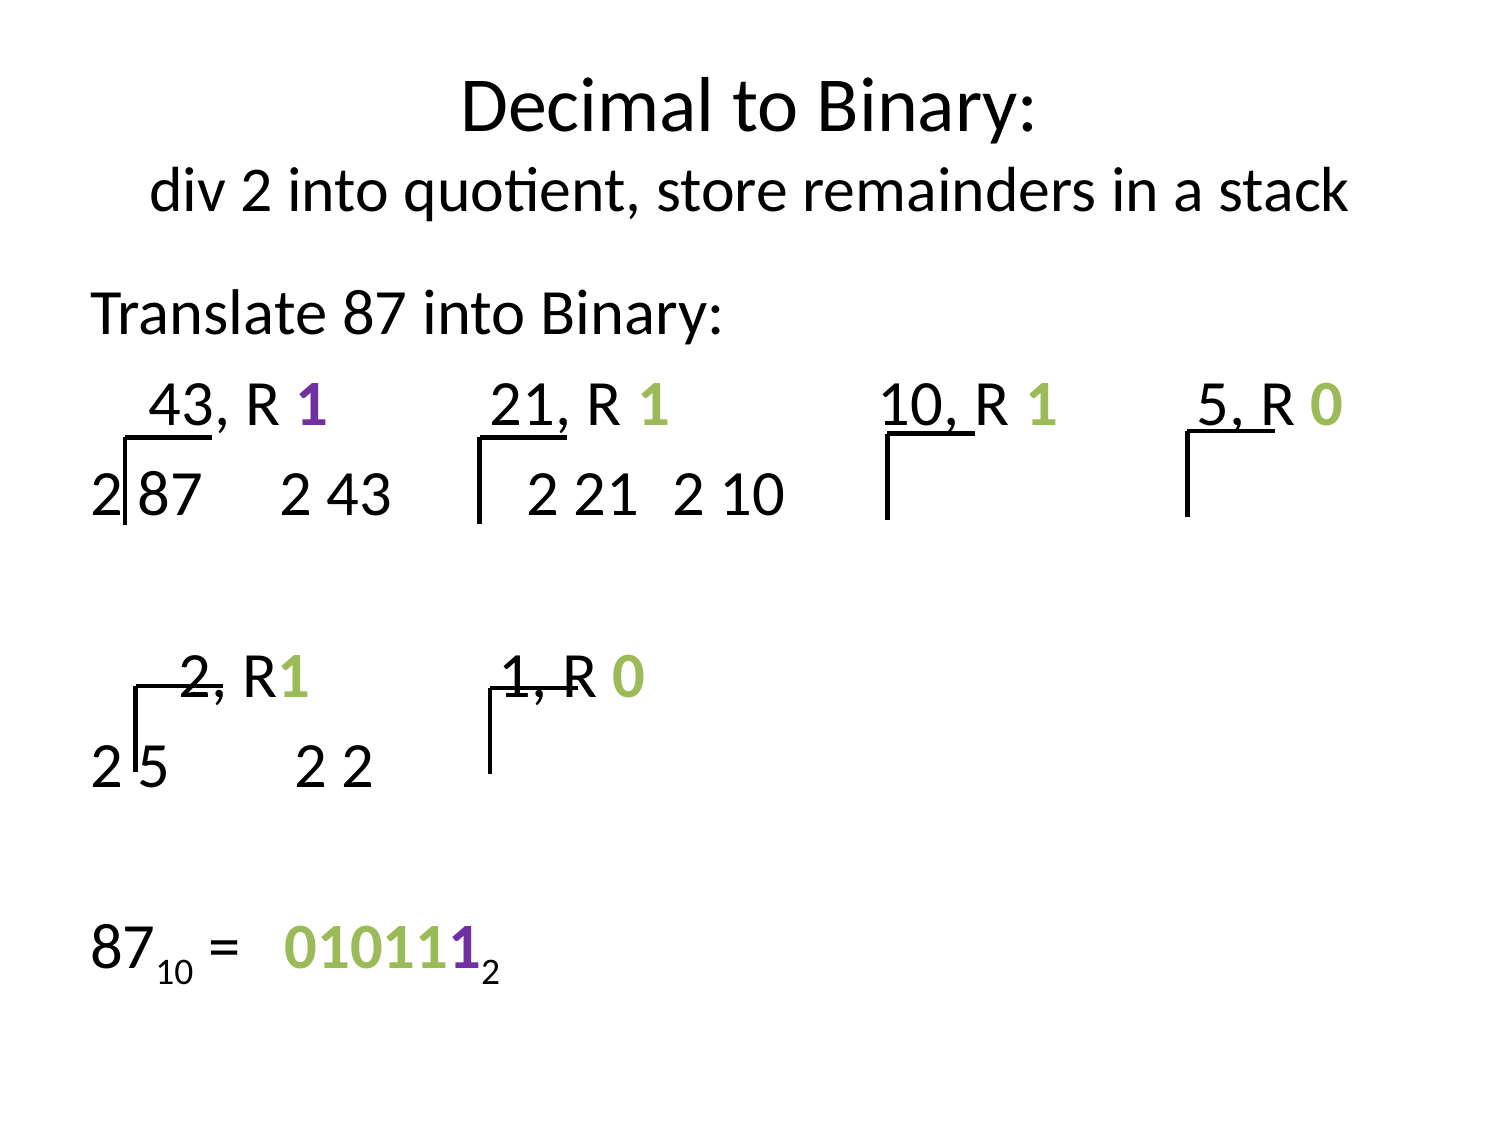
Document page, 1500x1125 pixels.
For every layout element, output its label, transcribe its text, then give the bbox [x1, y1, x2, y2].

list Translate 87 into Binary: 43, R 1 21, R 1 10, R 1 5, R 0 2 87 2 43 2 21 2 10 2, R1 1, R 0 2 5 2 2 8710 = 0101112 [75, 262, 1425, 1005]
title Decimal to Binary: div 2 into quotient, store remainders in a stack [75, 45, 1425, 233]
